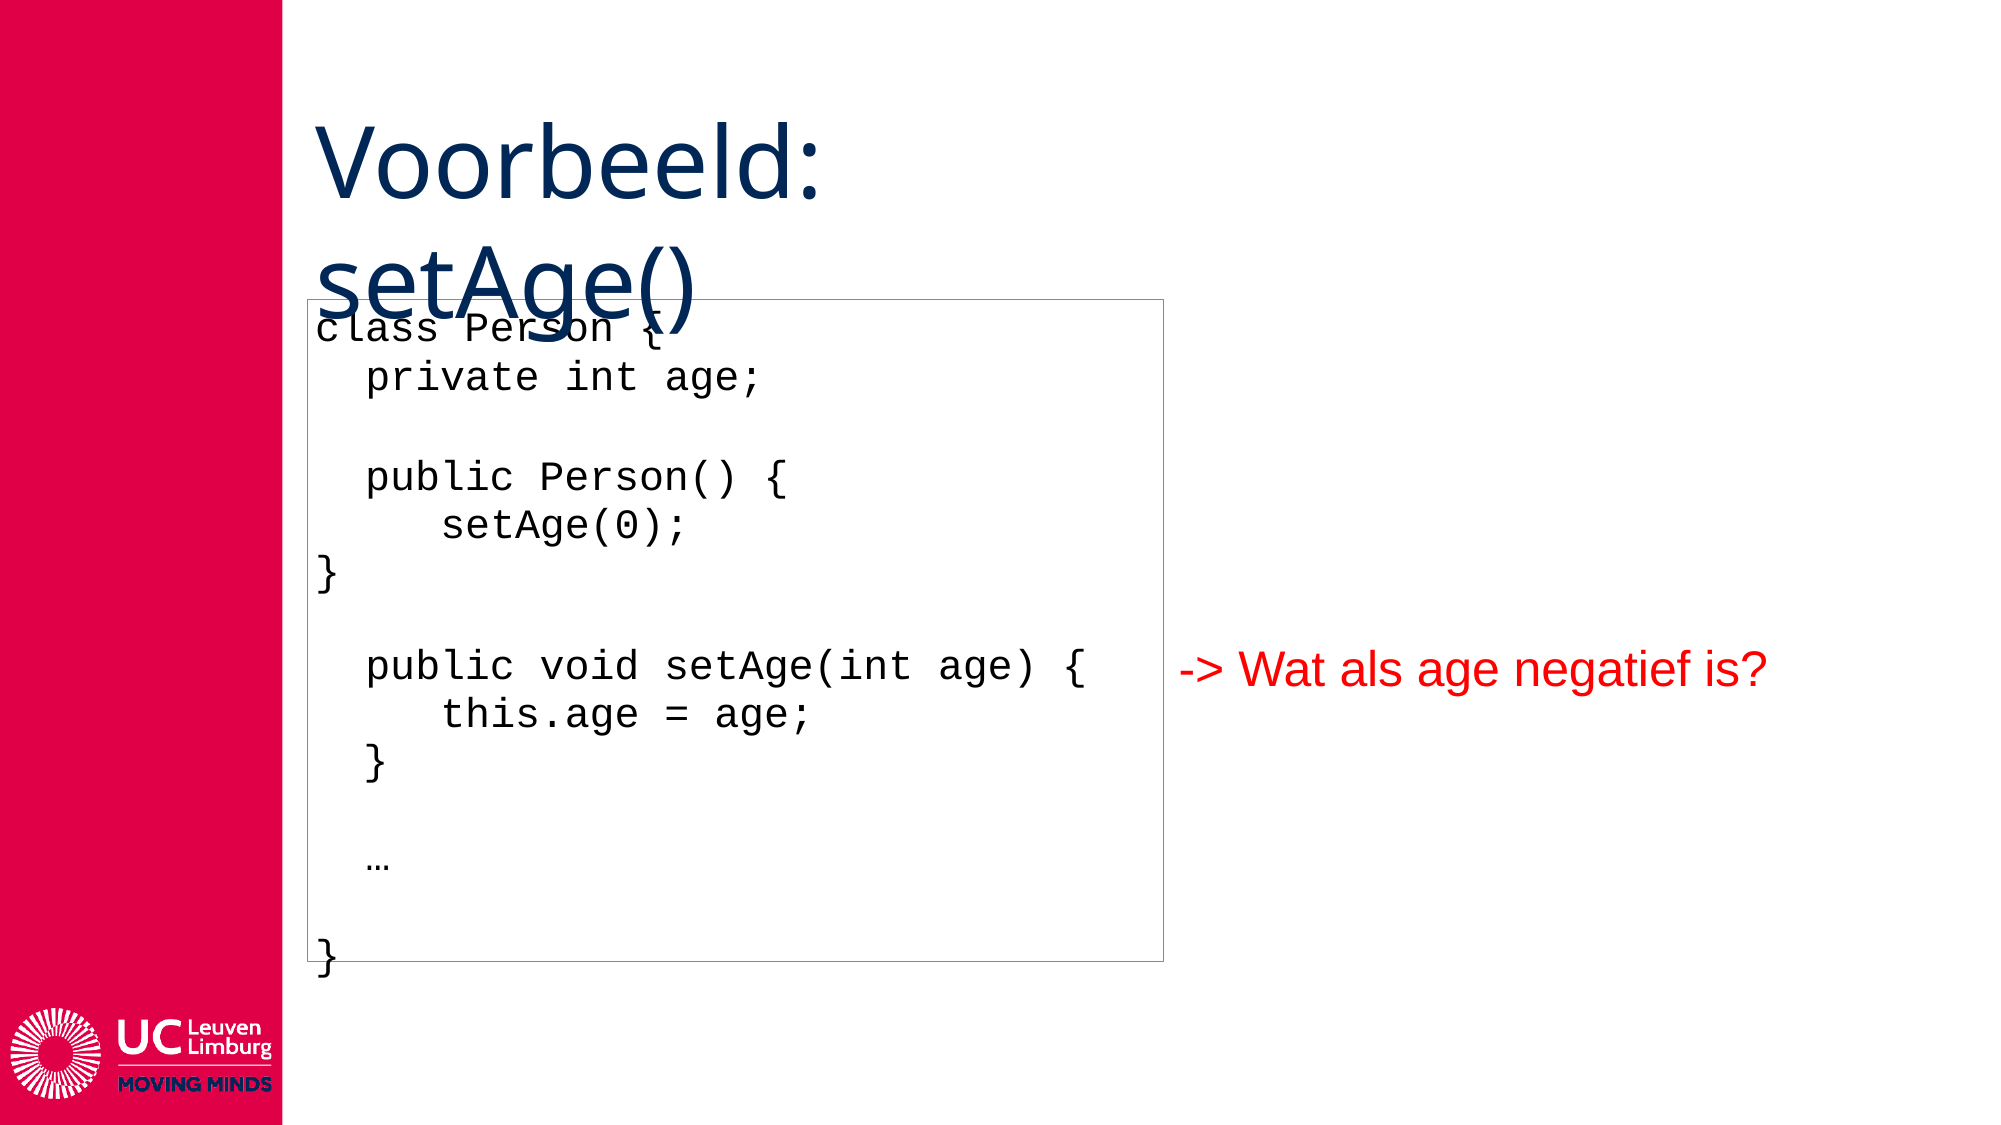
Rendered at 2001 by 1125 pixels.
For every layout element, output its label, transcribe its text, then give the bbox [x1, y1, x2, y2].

text_box class Person { private int age; public Person() { setAge(0); } [313, 339, 793, 594]
title Voorbeeld: setAge() [313, 96, 1203, 339]
text_box … } [313, 826, 393, 978]
picture [10, 1008, 272, 1099]
text_box public void setAge(int age) { this.age = age; } [363, 634, 1093, 783]
text_box [307, 299, 1164, 961]
text_box -> Wat als age negatief is? [1176, 634, 1775, 697]
